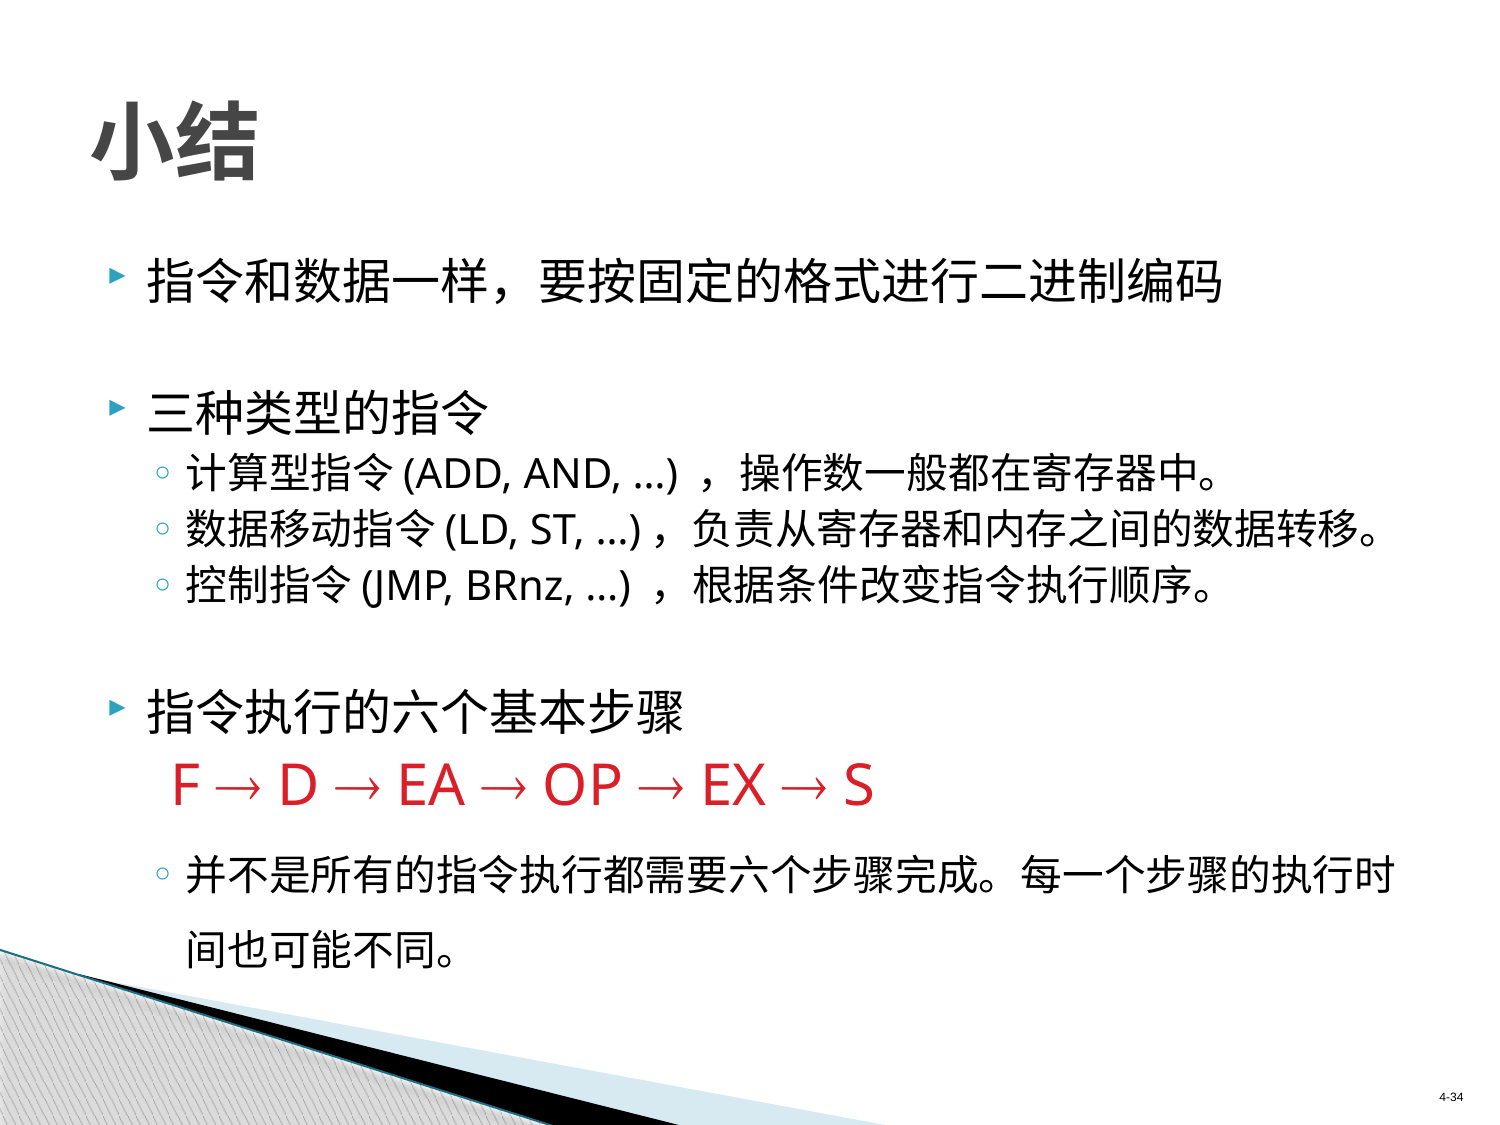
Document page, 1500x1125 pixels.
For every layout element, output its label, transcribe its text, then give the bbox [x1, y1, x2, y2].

title 小结 [75, 45, 1425, 233]
slide_number 4-34 [1418, 1051, 1479, 1112]
list 指令和数据一样，要按固定的格式进行二进制编码 三种类型的指令 计算型指令(ADD, AND, …) ，操作数一般都在寄存器中。 数据移动指令(LD, ST, …)，负责从寄存器和内存之间的数据转移。 控制指令(JMP, BRnz, …) ，根据条件改变指令执行顺序。 指令执行的六个基本步骤 F  D  EA  OP  EX  S 并不是所有的指令执行都需要六个步骤完成。每一个步骤的执行时间也可能不同。 [75, 243, 1425, 986]
